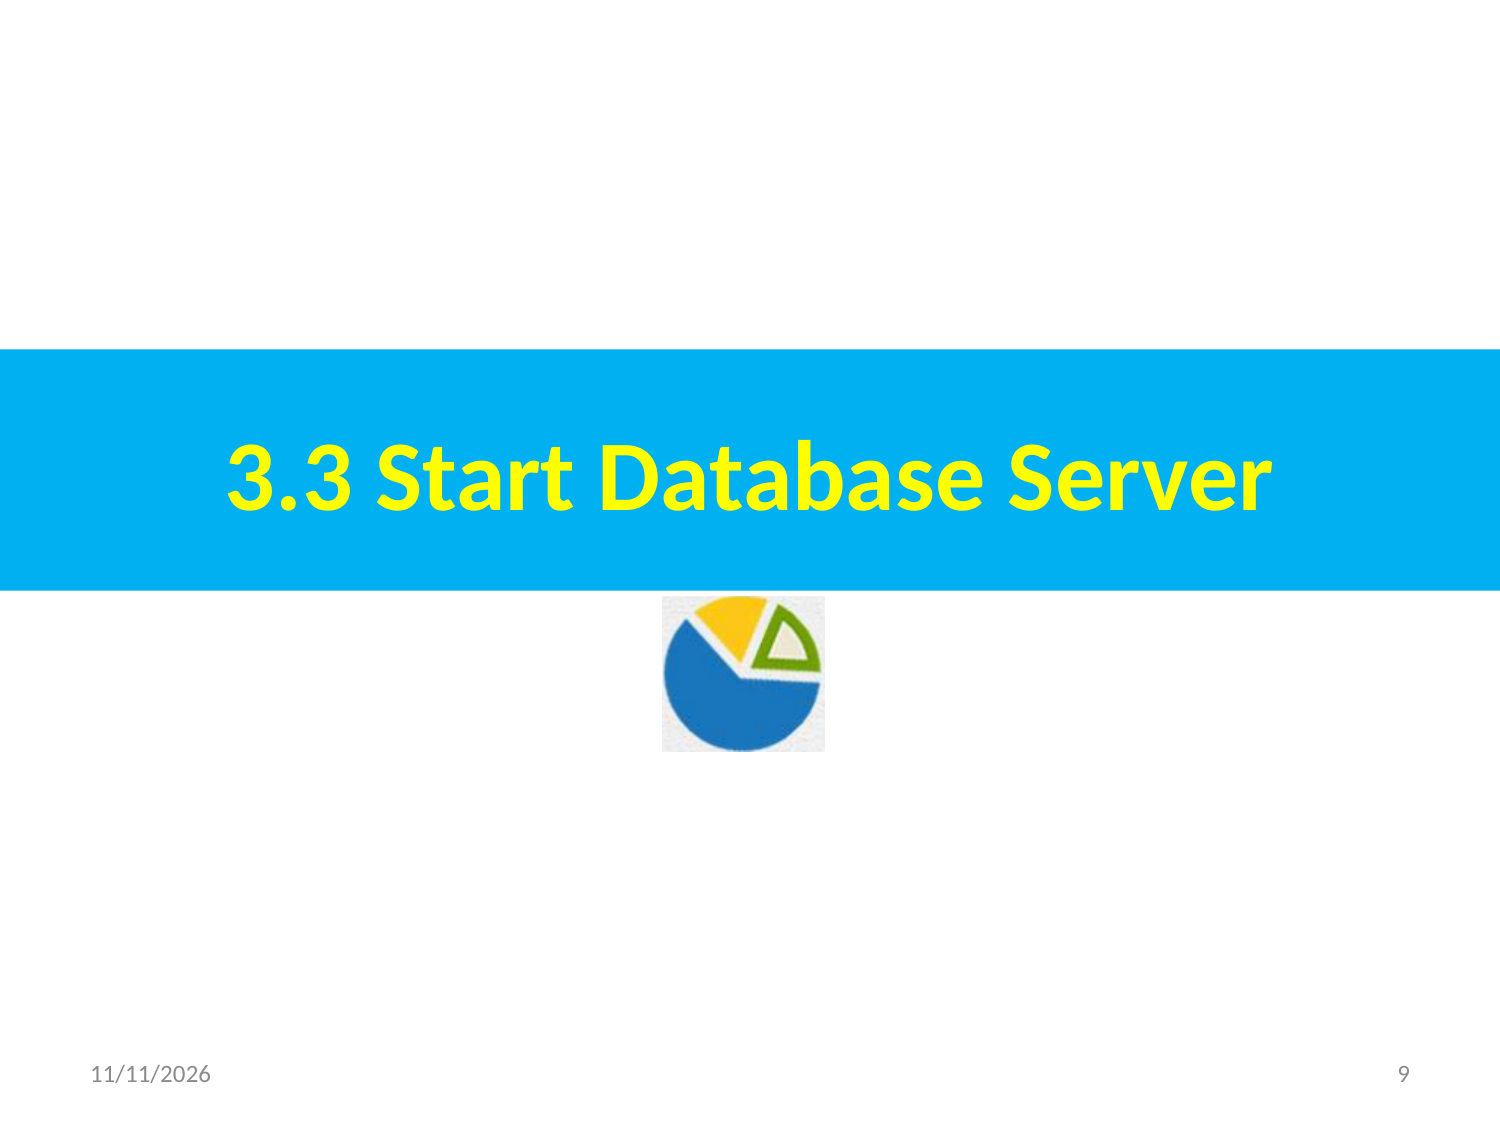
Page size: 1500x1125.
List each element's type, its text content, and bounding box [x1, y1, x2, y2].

picture [662, 595, 826, 752]
slide_number 9 [1074, 1042, 1425, 1103]
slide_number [75, 1042, 425, 1103]
title 3.3 Start Database Server [0, 349, 1500, 591]
